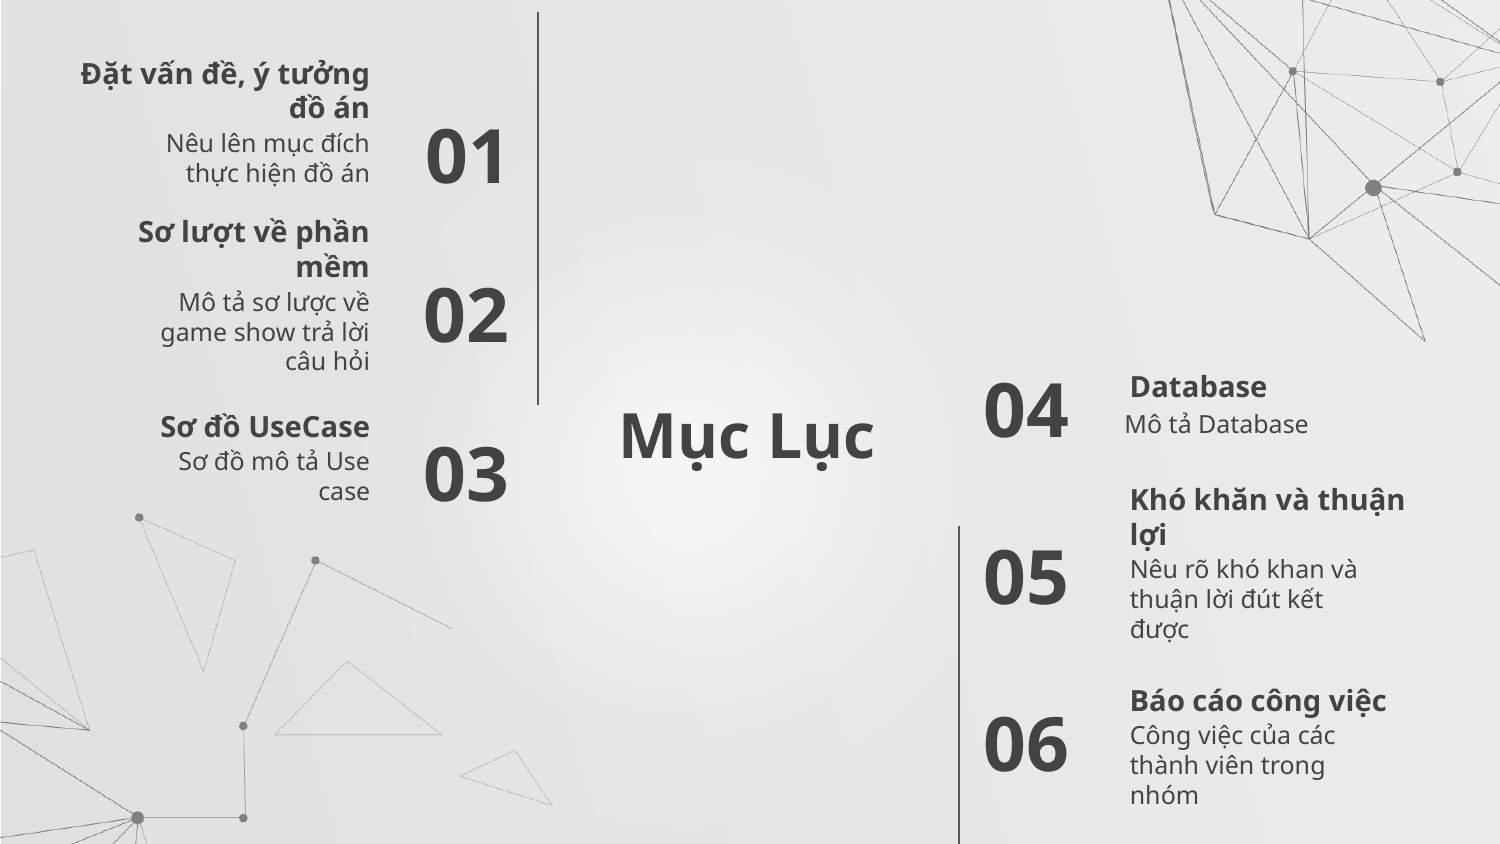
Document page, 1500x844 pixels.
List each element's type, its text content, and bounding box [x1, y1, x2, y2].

text_box Công việc của các thành viên trong nhóm [1114, 704, 1390, 799]
text_box Báo cáo công việc [1114, 637, 1439, 732]
text_box Nêu lên mục đích thực hiện đồ án [110, 112, 386, 203]
text_box Sơ đồ UseCase [61, 363, 386, 458]
text_box Database [1114, 323, 1439, 418]
text_box 03 [386, 424, 525, 520]
text_box Mục Lục [552, 356, 942, 512]
text_box Đặt vấn đề, ý tưởng đồ án [28, 45, 386, 140]
text_box Khó khăn và thuận lợi [1114, 471, 1439, 566]
text_box Mô tả sơ lược về game show trả lời câu hỏi [110, 271, 386, 363]
text_box Nêu rõ khó khan và thuận lời đút kết được [1114, 538, 1390, 633]
text_box 01 [344, 105, 527, 201]
text_box Sơ lượt về phần mềm [61, 203, 386, 299]
picture [0, 0, 1500, 844]
text_box 04 [968, 359, 1114, 455]
text_box Mô tả Database [1109, 393, 1385, 488]
text_box 06 [968, 694, 1114, 789]
text_box Sơ đồ mô tả Use case [110, 430, 386, 525]
text_box 02 [386, 265, 525, 360]
text_box 05 [968, 526, 1114, 622]
